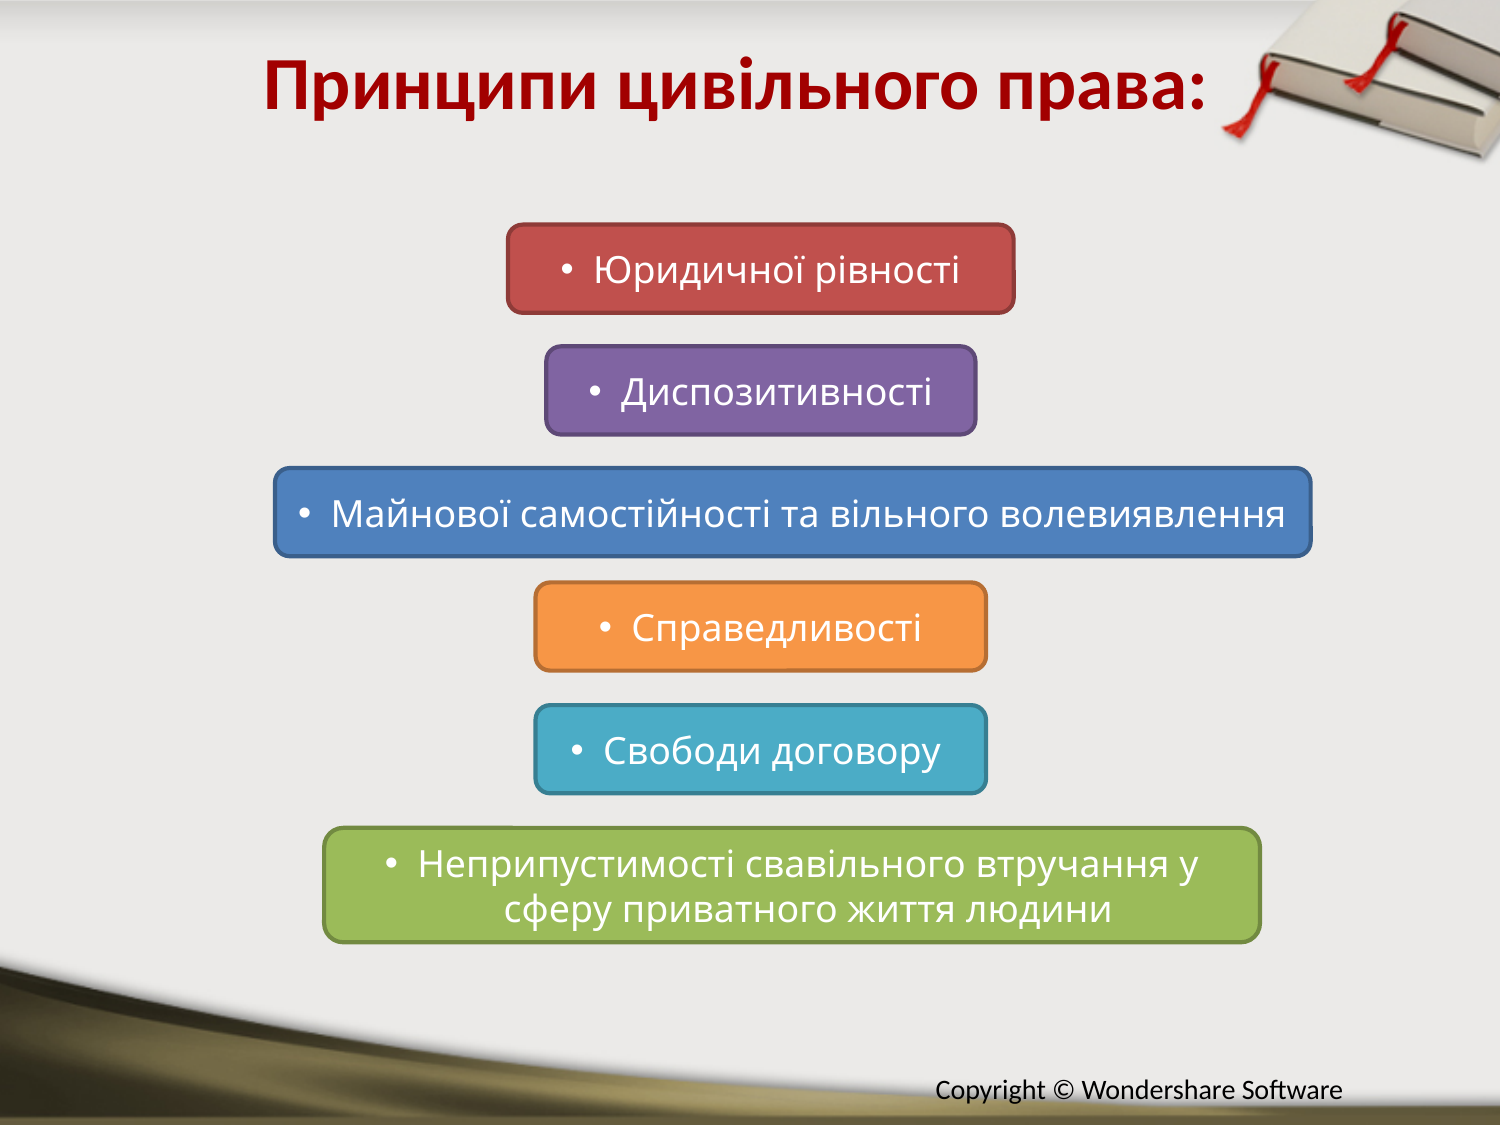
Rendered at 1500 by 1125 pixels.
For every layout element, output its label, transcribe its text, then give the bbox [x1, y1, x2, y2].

picture [0, 0, 1500, 1125]
text_box Диспозитивності [544, 344, 978, 437]
text_box Справедливості [533, 580, 989, 673]
text_box Принципи цивільного права: [248, 27, 1232, 131]
text_box Неприпустимості свавільного втручання у сферу приватного життя людини [321, 825, 1263, 945]
text_box Свободи договору [533, 703, 989, 796]
text_box Майнової самостійності та вільного волевиявлення [272, 465, 1313, 559]
text_box Юридичної рівності [505, 222, 1016, 315]
